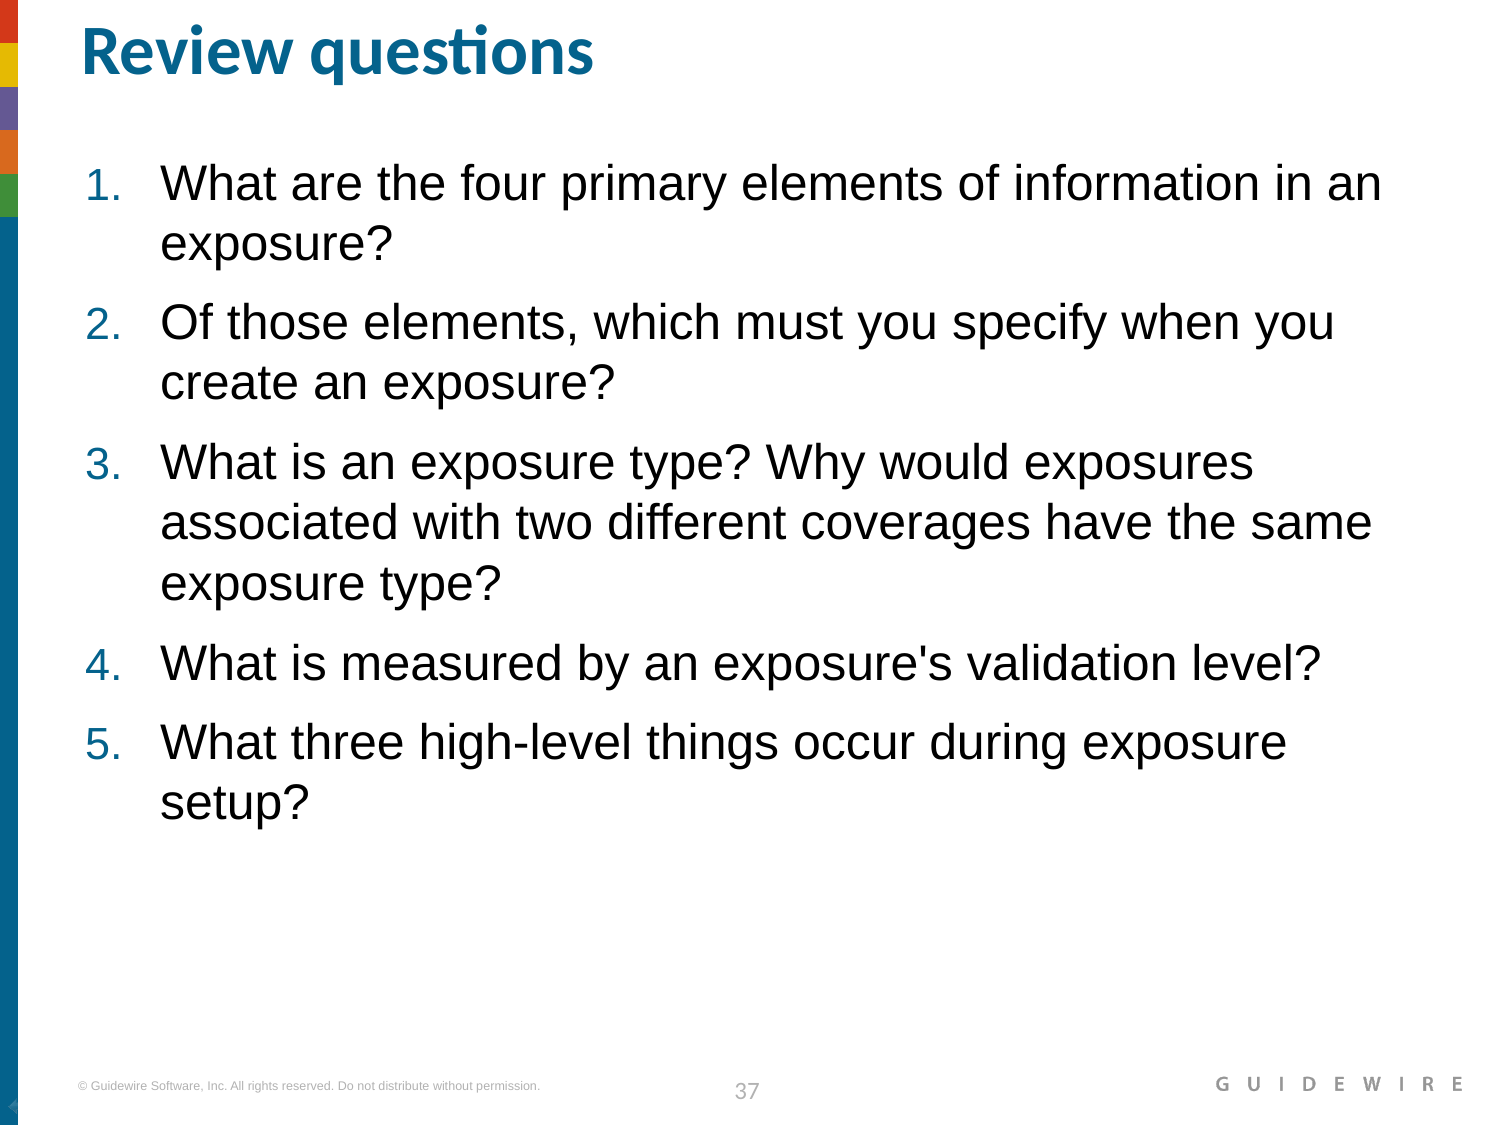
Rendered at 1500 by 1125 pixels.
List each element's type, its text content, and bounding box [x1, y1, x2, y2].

picture [0, 0, 18, 216]
picture [1215, 1073, 1480, 1096]
list What are the four primary elements of information in an exposure? Of those elements, which must you specify when you create an exposure? What is an exposure type? Why would exposures associated with two different coverages have the same exposure type? What is measured by an exposure's validation level? What three high-level things occur during exposure setup? [85, 149, 1450, 1050]
picture [10, 1101, 18, 1111]
title Review questions [81, 19, 1446, 142]
